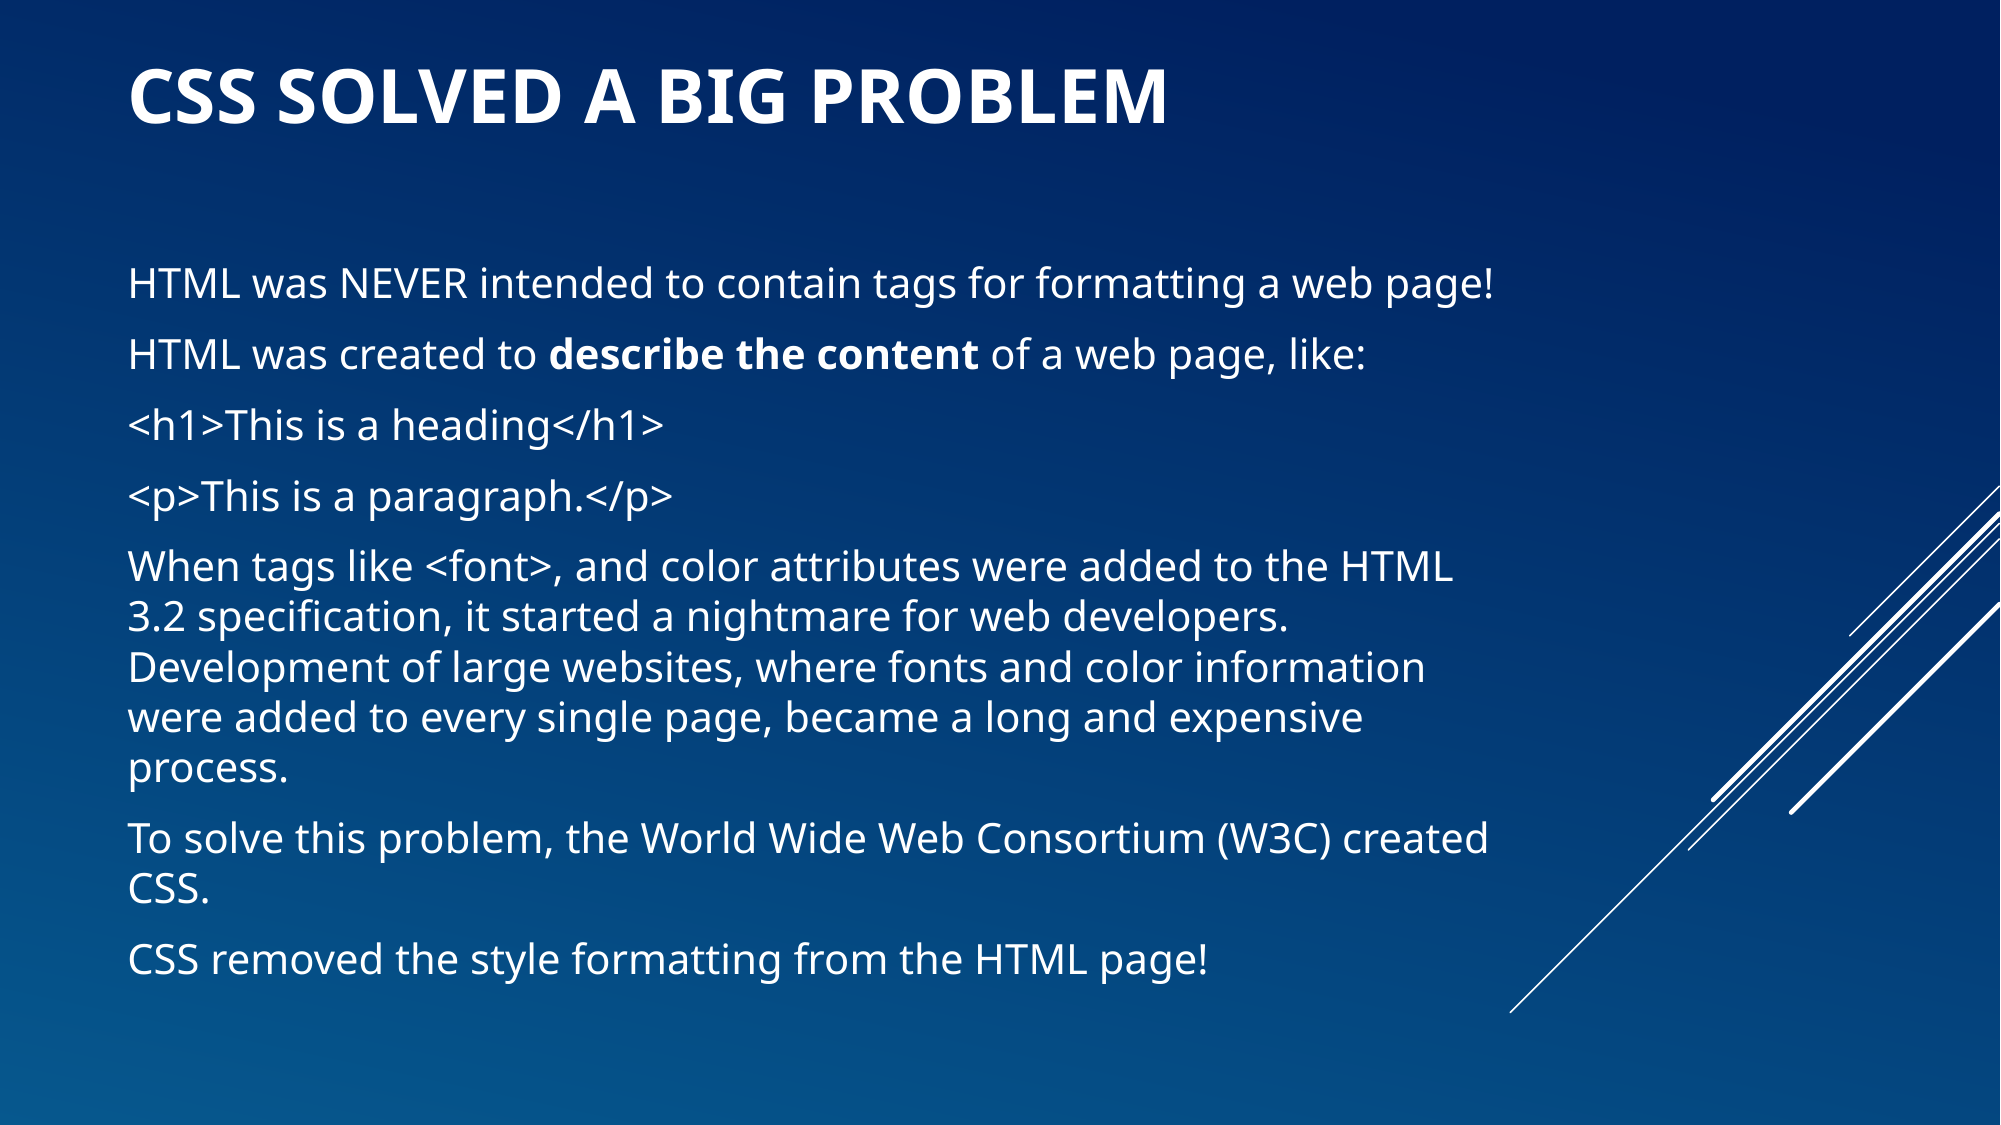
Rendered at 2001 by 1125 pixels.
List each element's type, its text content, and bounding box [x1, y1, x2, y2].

list HTML was NEVER intended to contain tags for formatting a web page! HTML was created to describe the content of a web page, like: <h1>This is a heading</h1> <p>This is a paragraph.</p> When tags like <font>, and color attributes were added to the HTML 3.2 specification, it started a nightmare for web developers. Development of large websites, where fonts and color information were added to every single page, became a long and expensive process. To solve this problem, the World Wide Web Consortium (W3C) created CSS. CSS removed the style formatting from the HTML page! [112, 248, 1513, 1125]
title CSS Solved a Big Problem [112, 0, 1513, 236]
